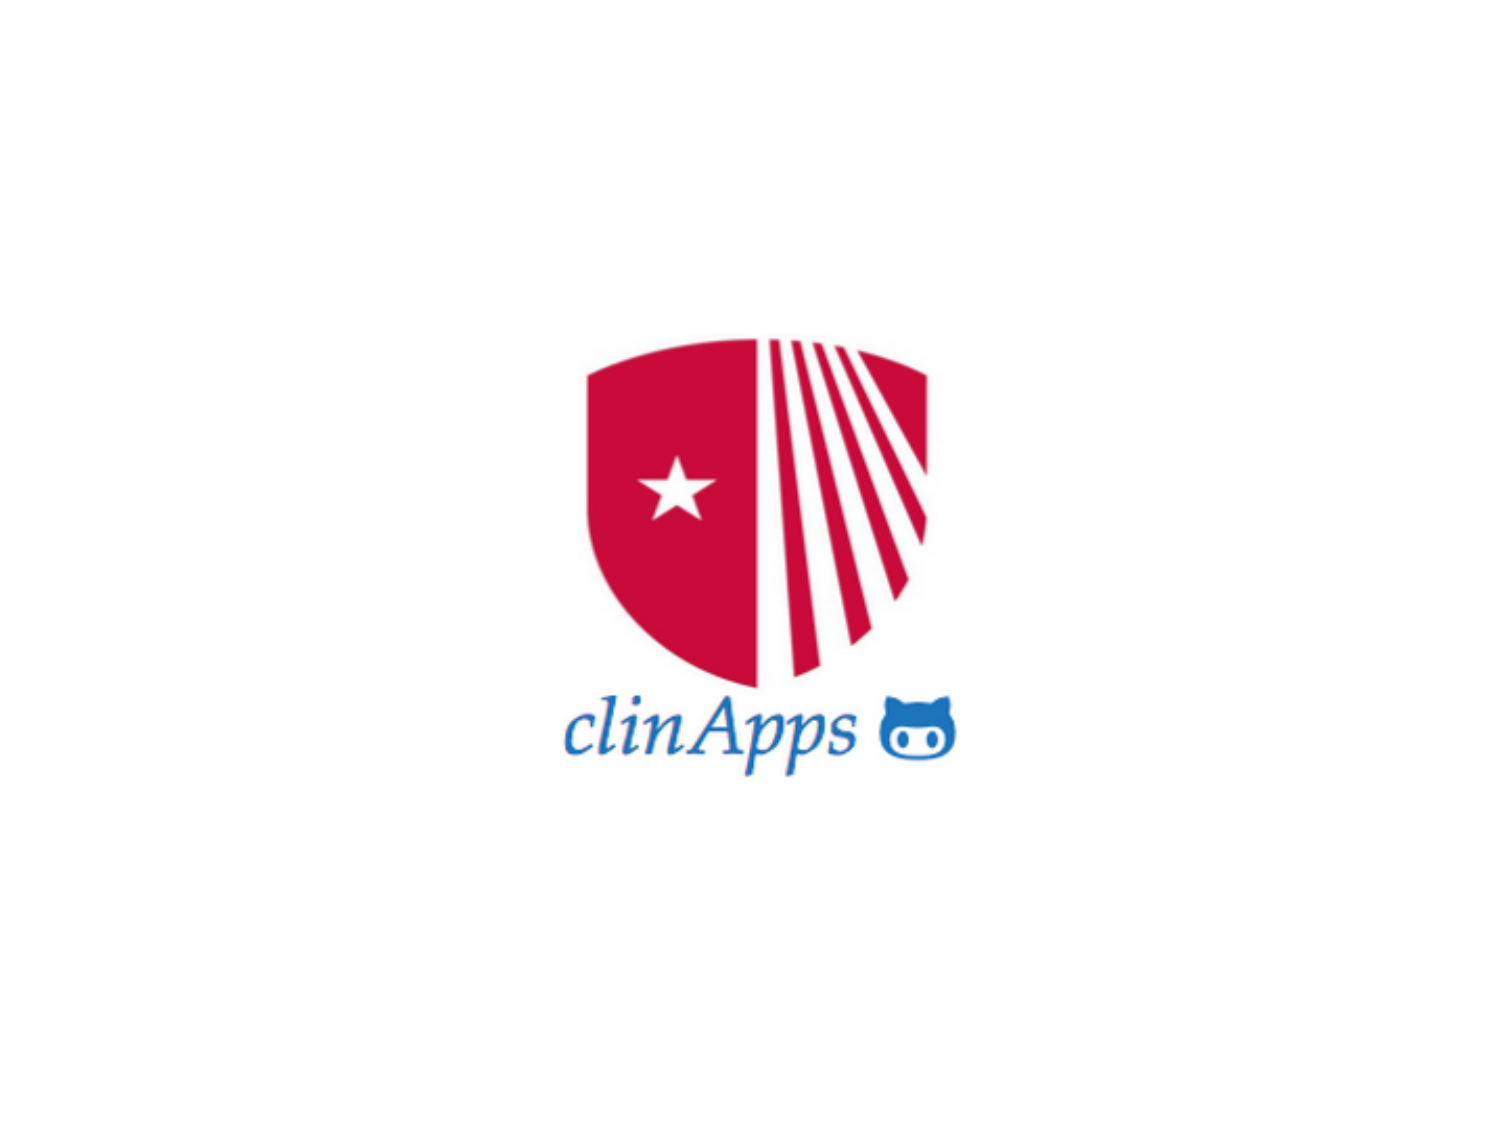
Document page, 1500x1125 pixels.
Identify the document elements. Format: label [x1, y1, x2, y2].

picture [520, 333, 980, 792]
